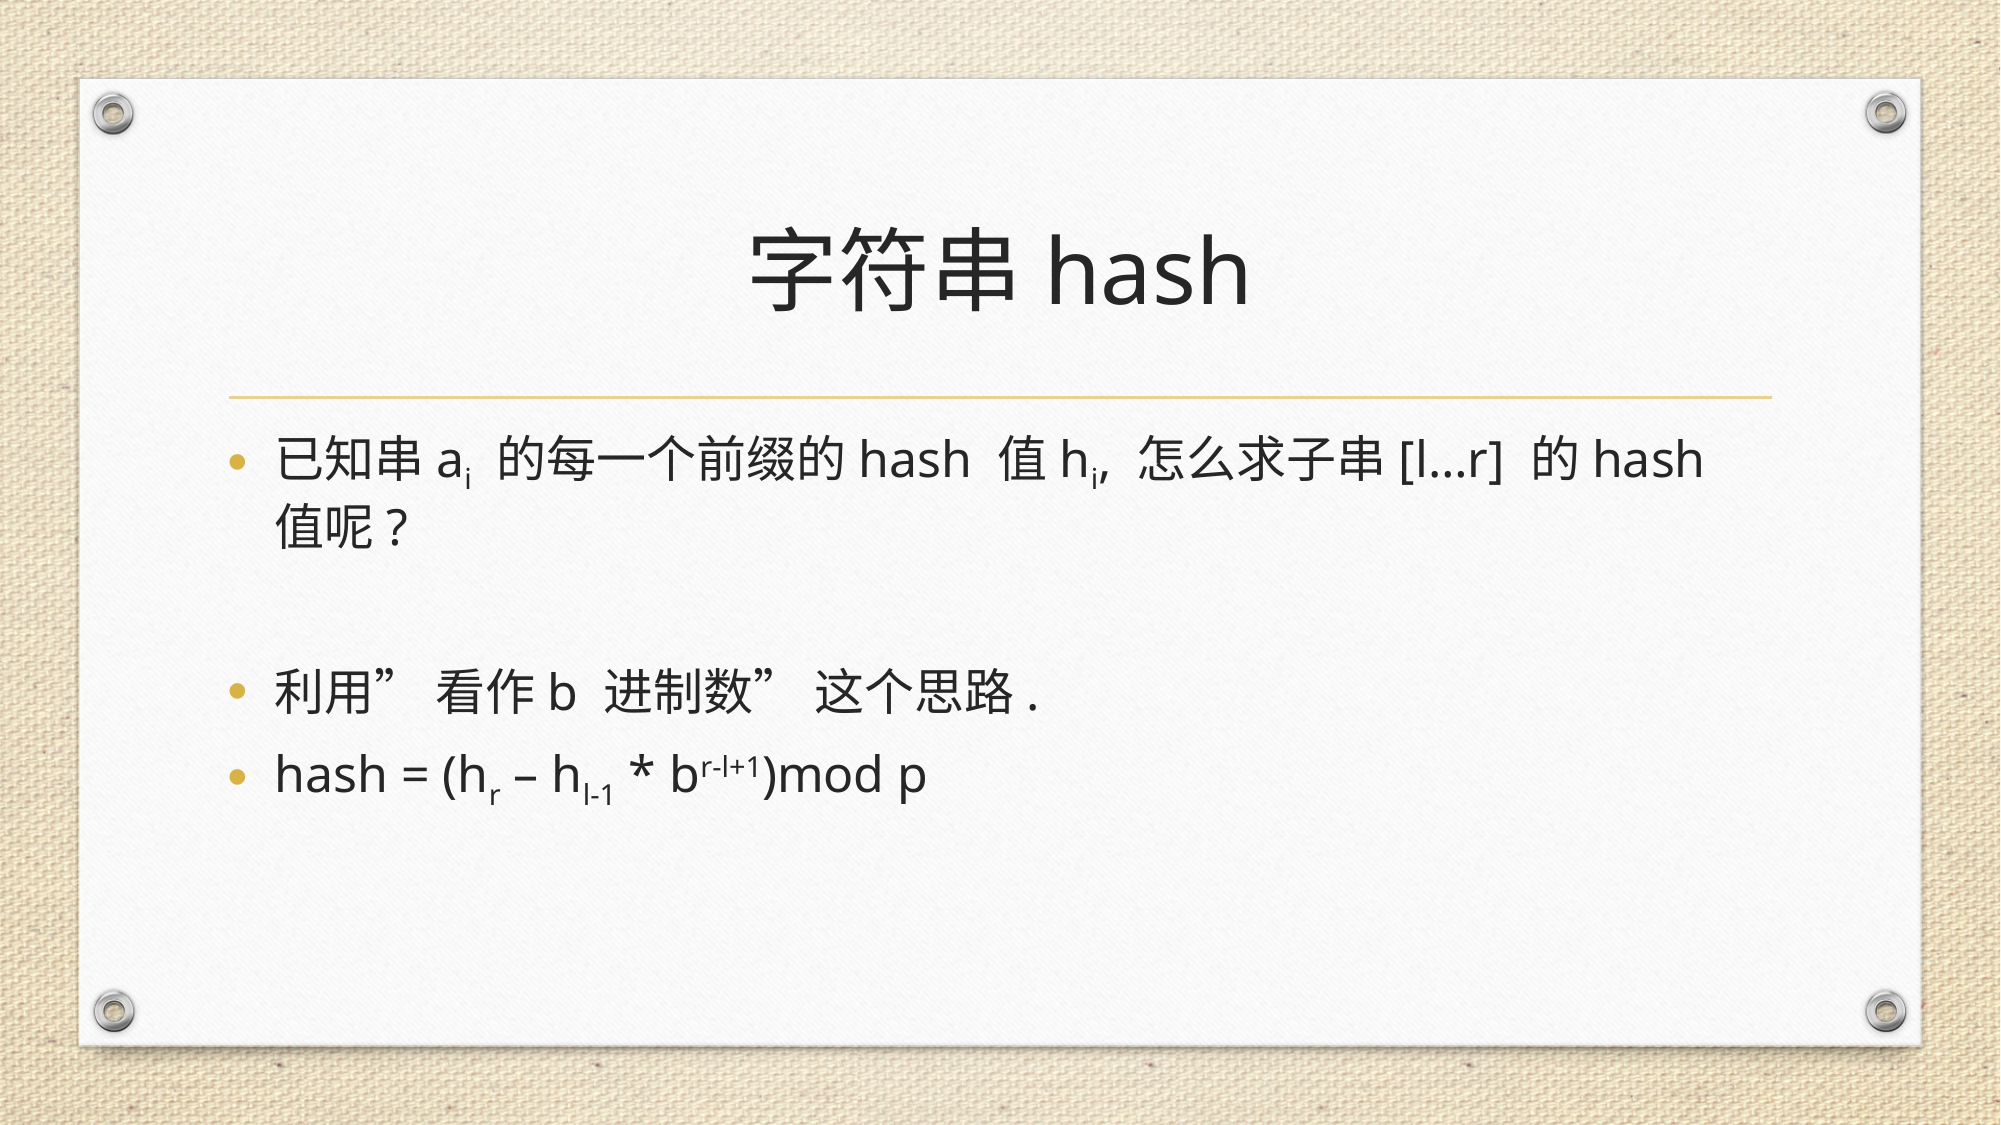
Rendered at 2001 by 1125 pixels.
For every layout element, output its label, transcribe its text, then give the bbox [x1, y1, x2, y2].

picture [0, 0, 2001, 1125]
title 字符串hash [212, 161, 1788, 375]
list 已知串ai 的每一个前缀的hash 值hi, 怎么求子串[l…r] 的hash 值呢? 利用” 看作b 进制数” 这个思路. hash = (hr – hl-1 * br-l+1)mod p [212, 419, 1788, 964]
